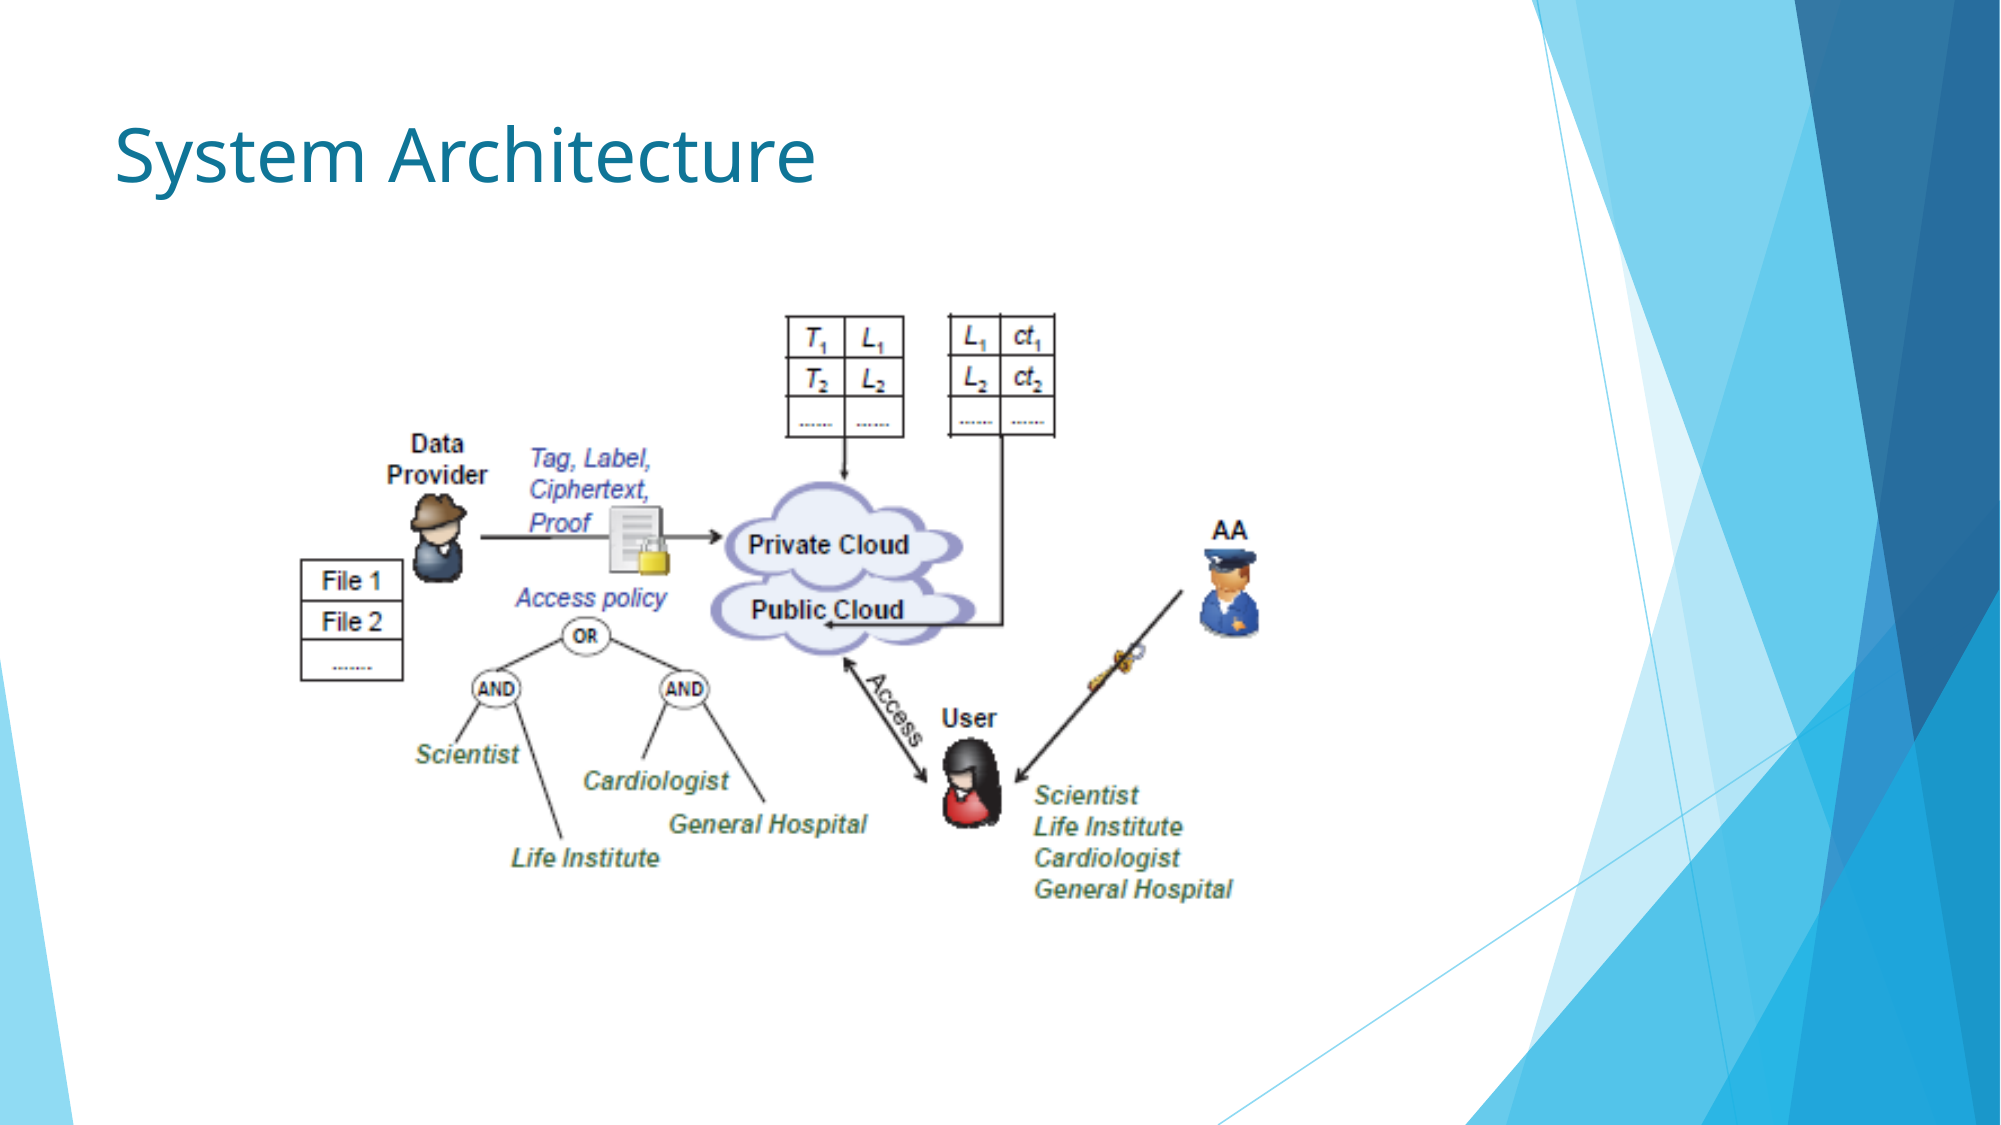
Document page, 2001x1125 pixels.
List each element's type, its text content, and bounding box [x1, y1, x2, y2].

title System Architecture [99, 99, 1510, 279]
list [206, 226, 1381, 1006]
